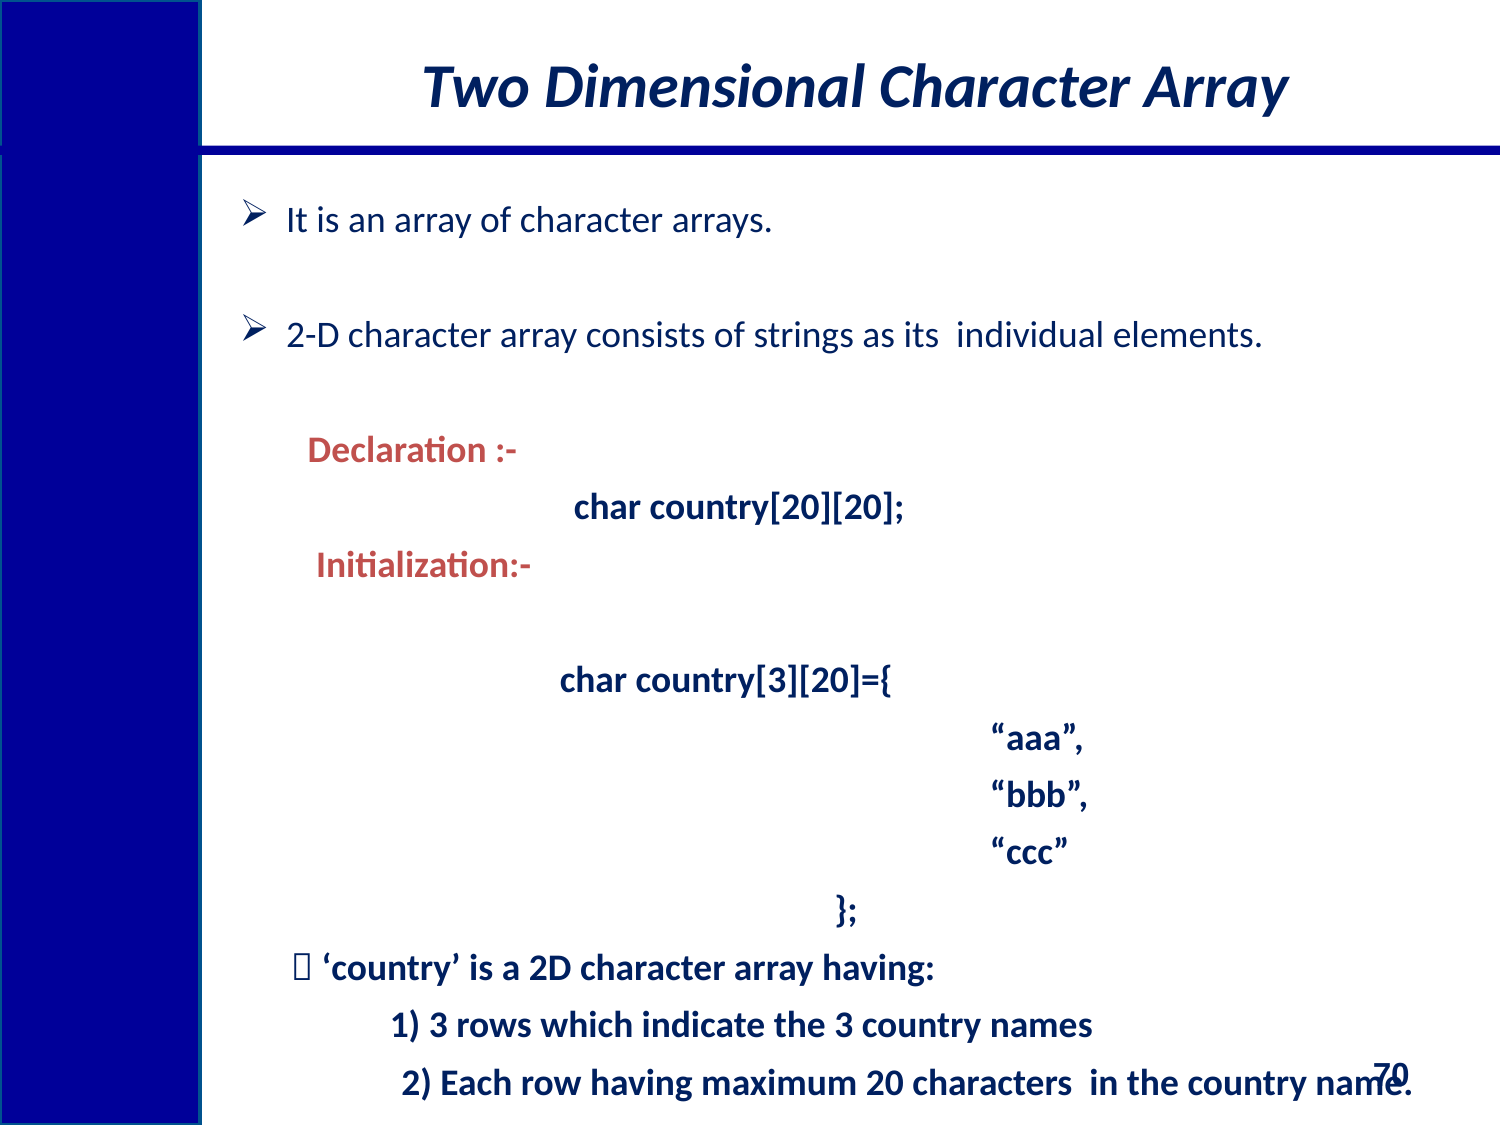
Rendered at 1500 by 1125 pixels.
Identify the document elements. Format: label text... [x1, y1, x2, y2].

slide_number 70 [1312, 1042, 1425, 1103]
text_box It is an array of character arrays. 2-D character array consists of strings as its individual elements. Declaration :- char country[20][20]; Initialization:- char country[3][20]={ “aaa”, “bbb”, “ccc” };  ‘country’ is a 2D character array having: 1) 3 rows which indicate the 3 country names 2) Each row having maximum 20 characters in the country name. [225, 187, 1463, 1125]
title Two Dimensional Character Array [211, 37, 1499, 128]
